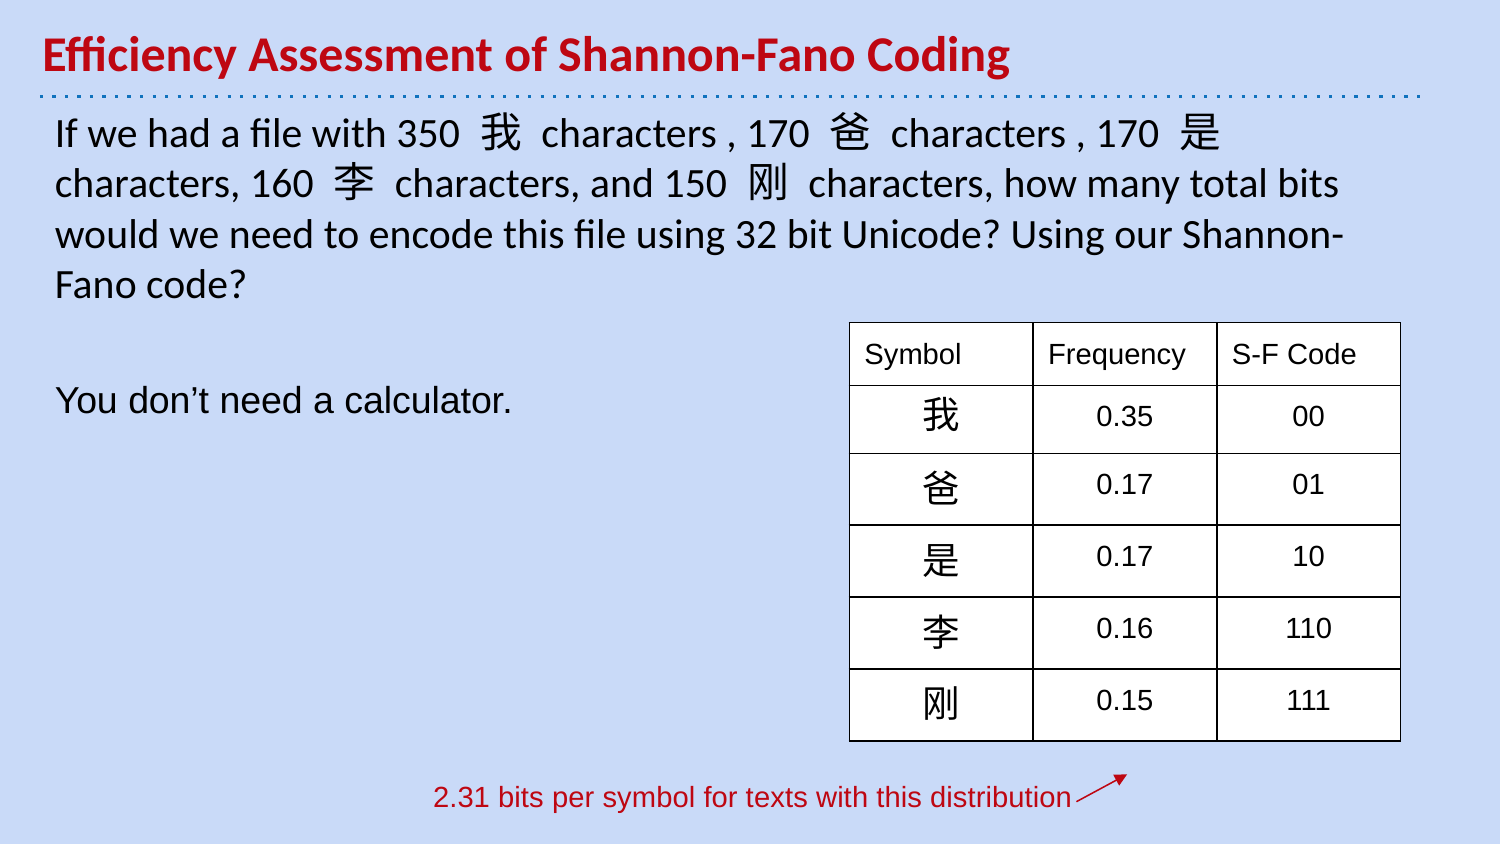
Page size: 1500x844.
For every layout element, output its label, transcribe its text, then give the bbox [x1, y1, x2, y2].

table_header Frequency [1034, 323, 1216, 385]
table_header Symbol [850, 323, 1032, 385]
text_box 2.31 bits per symbol for texts with this distribution [418, 763, 1238, 838]
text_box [1076, 774, 1128, 802]
title Efficiency Assessment of Shannon-Fano Coding [27, 15, 1378, 97]
table_cell 爸 [850, 454, 1032, 524]
table_cell 0.16 [1034, 598, 1216, 668]
table_cell 0.17 [1034, 454, 1216, 524]
table_cell 0.35 [1034, 386, 1216, 453]
table_cell 110 [1218, 598, 1400, 668]
table_header S-F Code [1218, 323, 1400, 385]
table_cell 0.17 [1034, 526, 1216, 596]
table_cell 我 [850, 386, 1032, 453]
table_cell 是 [850, 526, 1032, 596]
table_cell 00 [1218, 386, 1400, 453]
table_cell 李 [850, 598, 1032, 668]
table_cell 0.15 [1034, 670, 1216, 740]
table_cell 01 [1218, 454, 1400, 524]
table_cell 刚 [850, 670, 1032, 740]
table_cell 10 [1218, 526, 1400, 596]
list If we had a file with 350 我 characters , 170 爸 characters , 170 是 characters, 160 李 characters, and 150 刚 characters, how many total bits would we need to encode this file using 32 bit Unicode? Using our Shannon-Fano code? You don’t need a calculator. [39, 91, 1425, 800]
table_cell 111 [1218, 670, 1400, 740]
